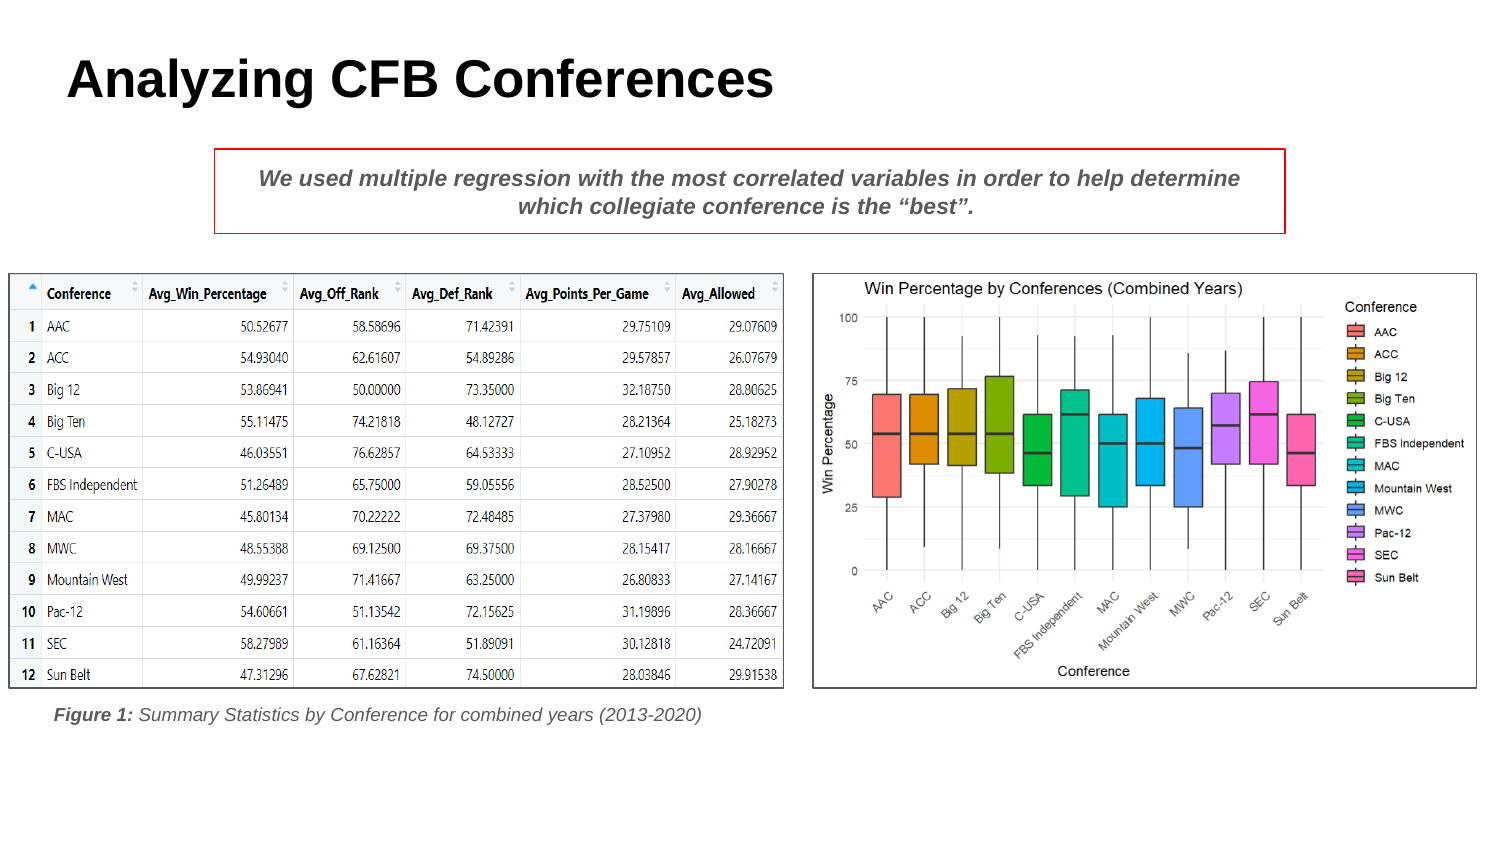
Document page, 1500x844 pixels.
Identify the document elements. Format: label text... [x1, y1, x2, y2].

picture [813, 274, 1477, 688]
text_box Figure 1: Summary Statistics by Conference for combined years (2013-2020) [39, 696, 726, 751]
picture [9, 274, 784, 688]
text_box We used multiple regression with the most correlated variables in order to help determine which collegiate conference is the “best”. [214, 148, 1286, 234]
title Analyzing CFB Conferences [51, 29, 1449, 124]
